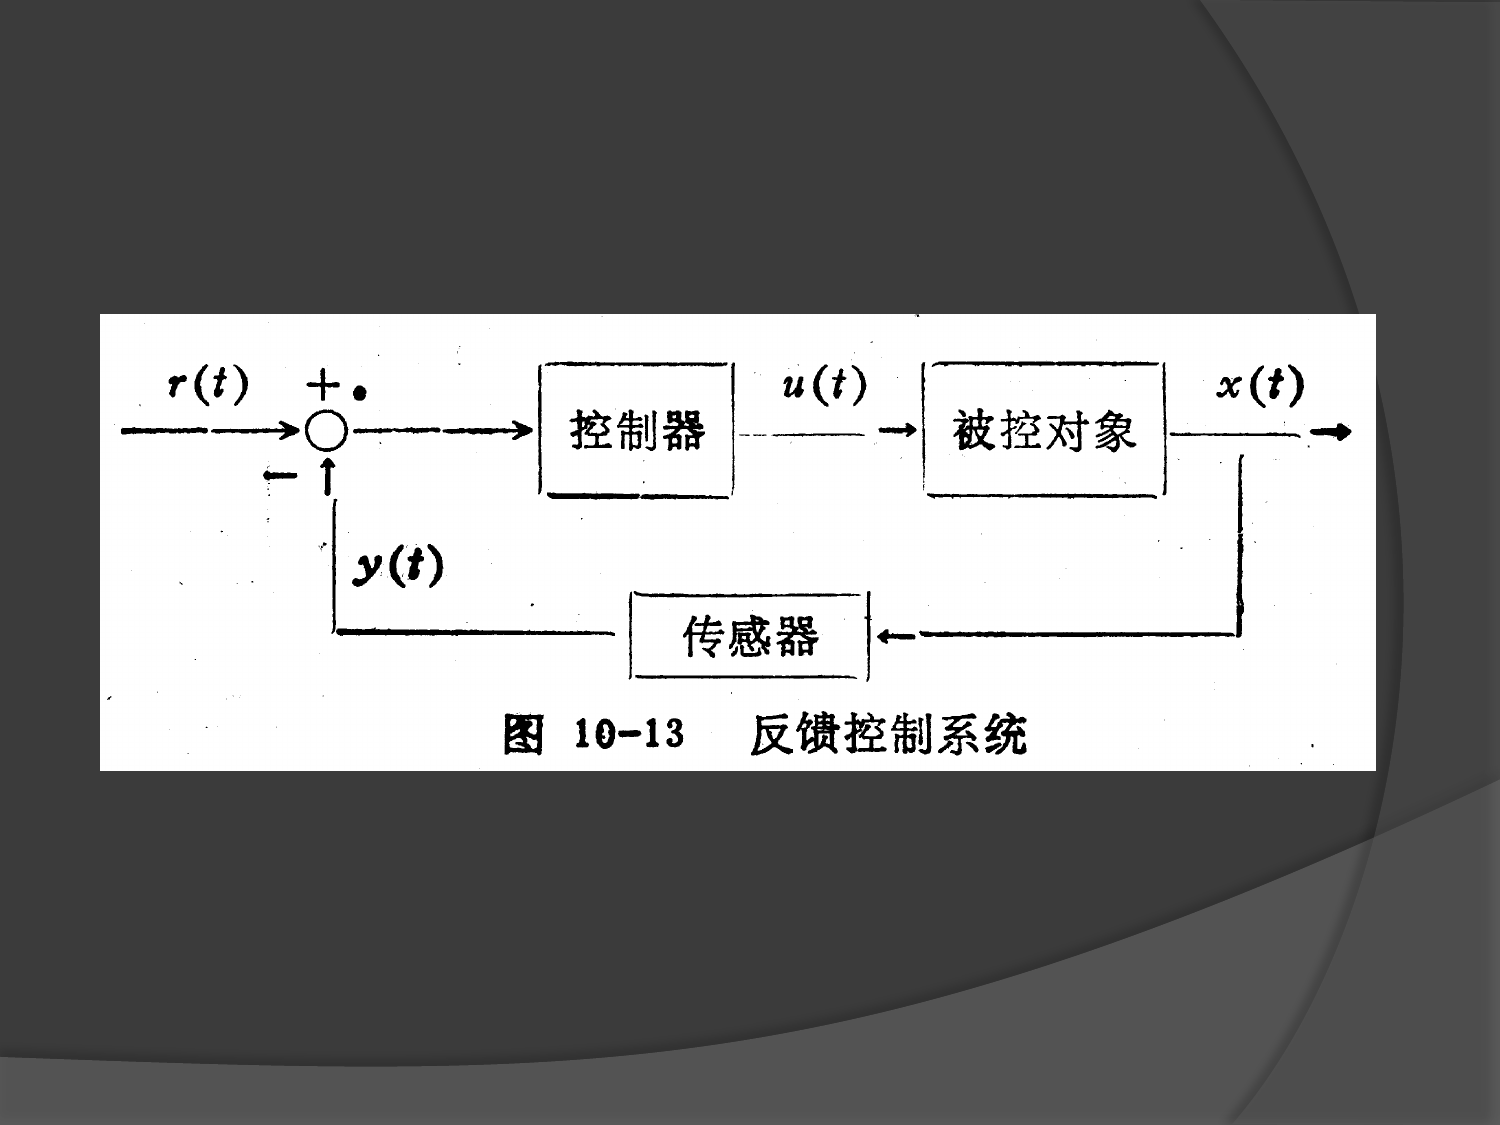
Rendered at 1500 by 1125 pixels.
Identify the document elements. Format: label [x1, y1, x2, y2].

picture [100, 314, 1377, 771]
